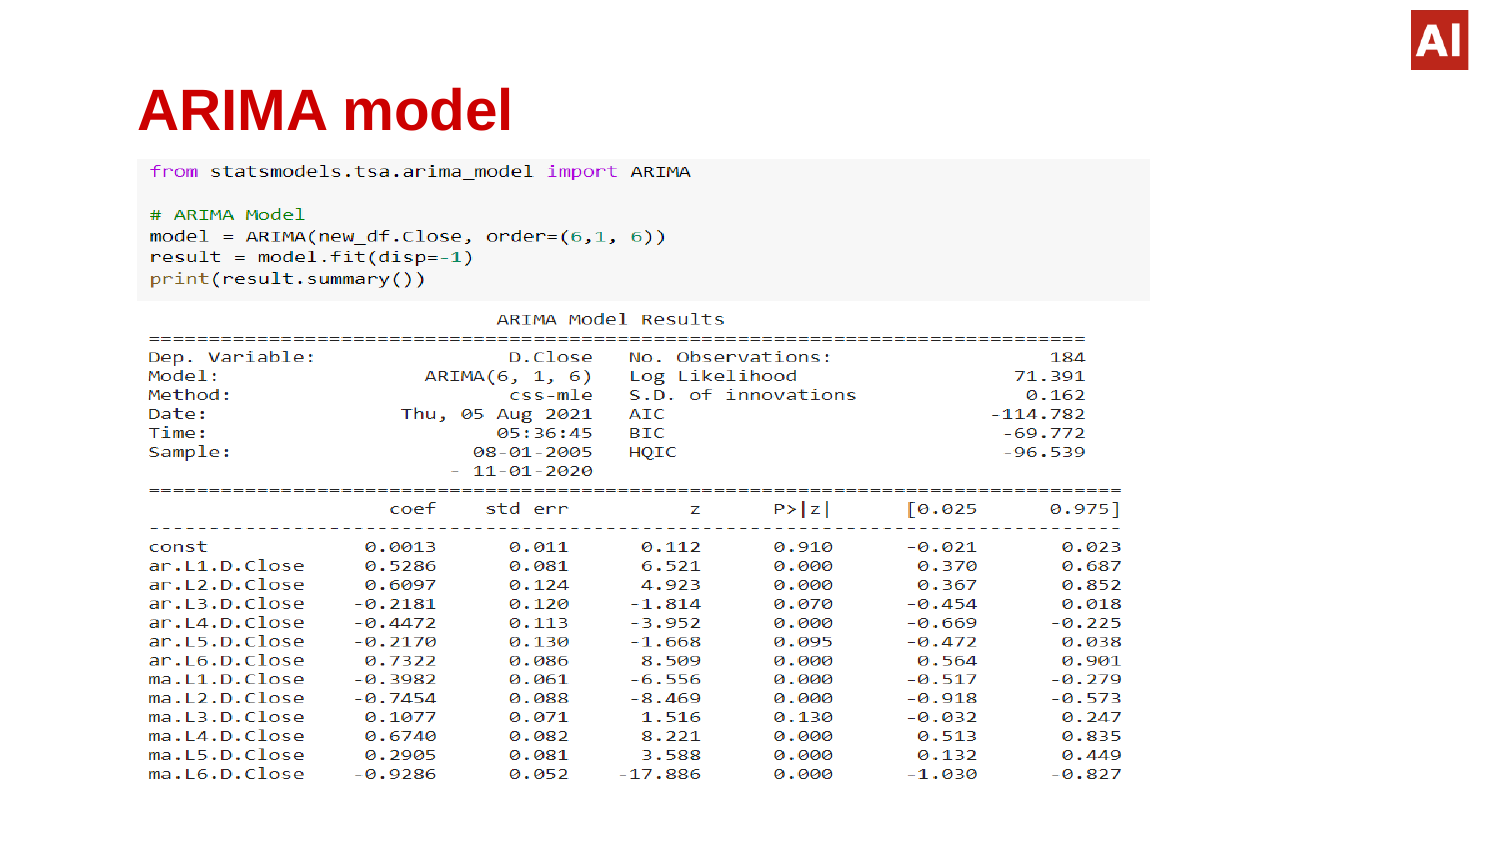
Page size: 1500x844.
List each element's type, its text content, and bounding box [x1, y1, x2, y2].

title ARIMA model [137, 71, 768, 143]
picture [1411, 10, 1469, 70]
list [137, 159, 1150, 785]
